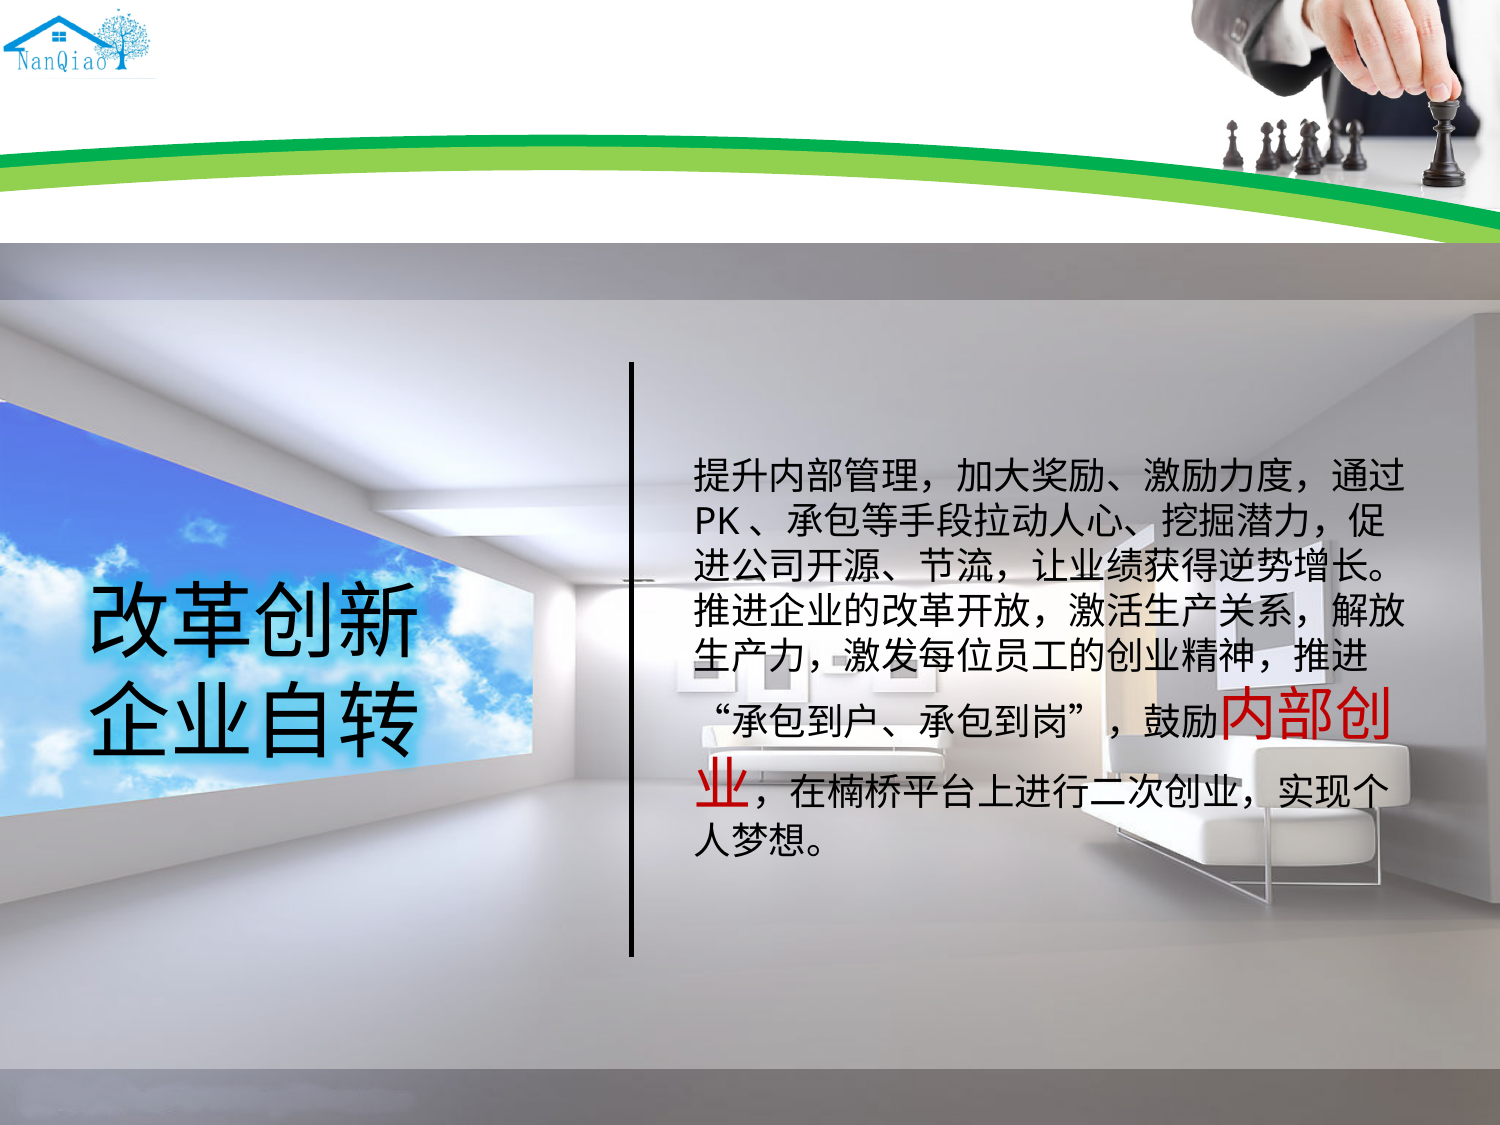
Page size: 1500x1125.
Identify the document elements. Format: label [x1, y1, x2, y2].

picture [1187, 0, 1500, 209]
picture [0, 0, 157, 79]
picture [1187, 204, 1223, 209]
picture [0, 243, 1500, 1125]
